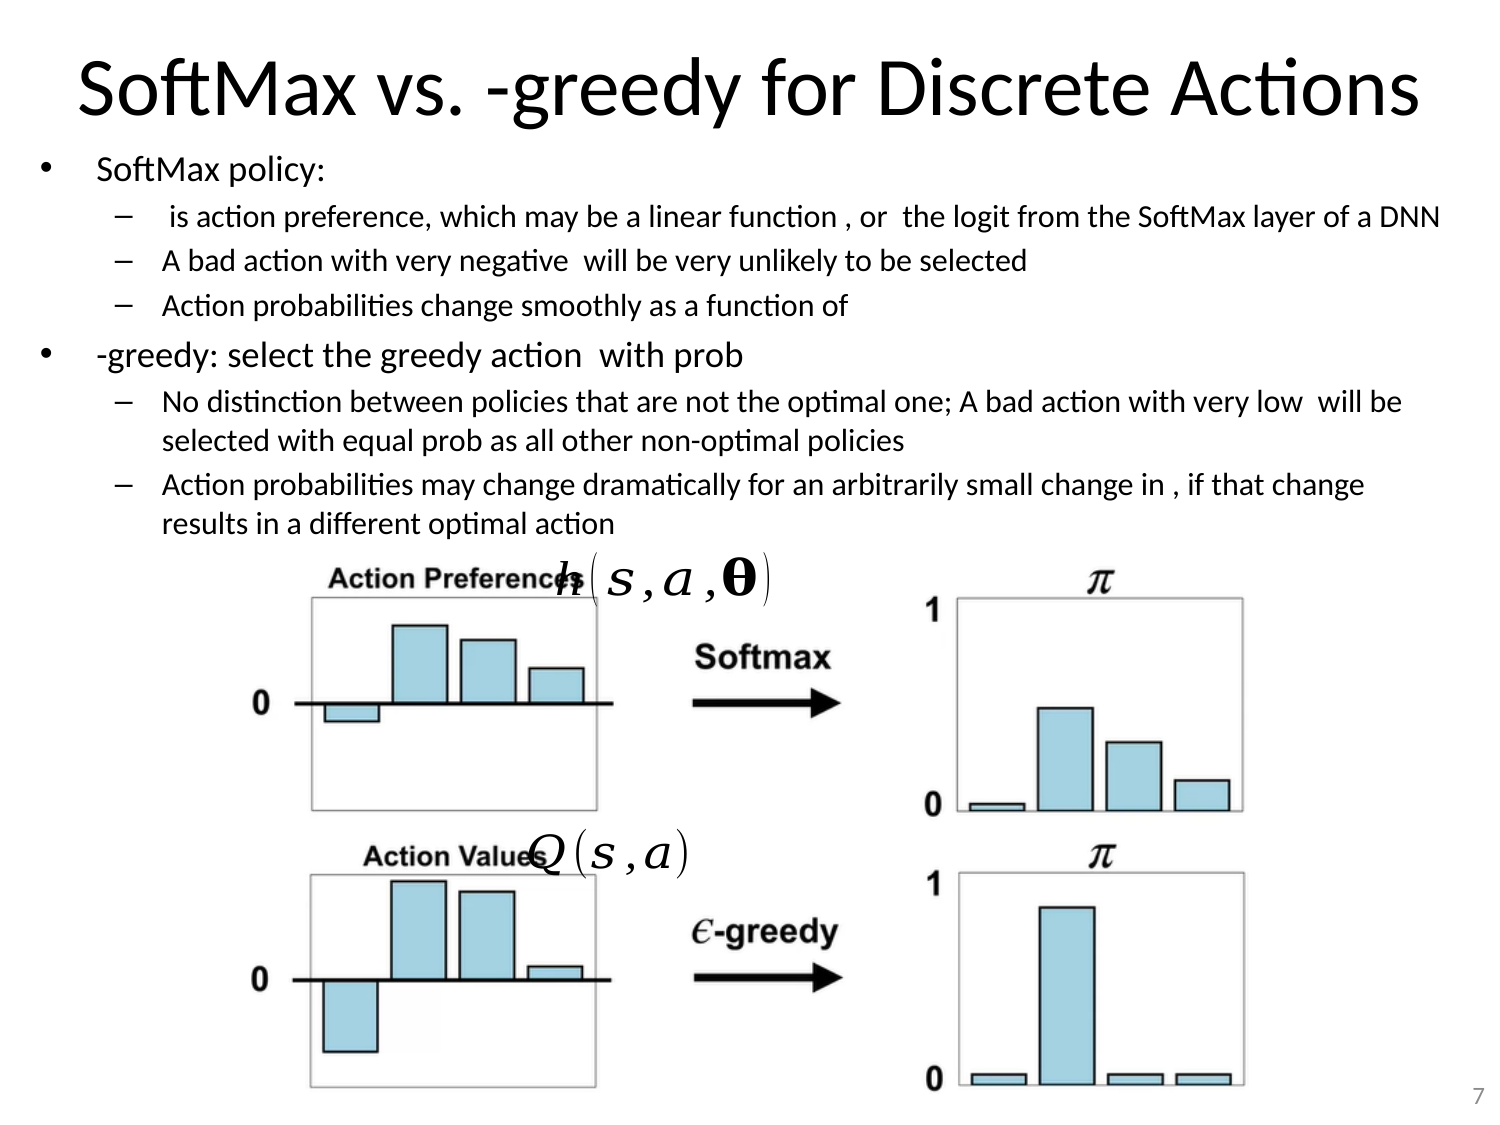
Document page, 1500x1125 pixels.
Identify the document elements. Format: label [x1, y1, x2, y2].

picture [249, 565, 1250, 1094]
